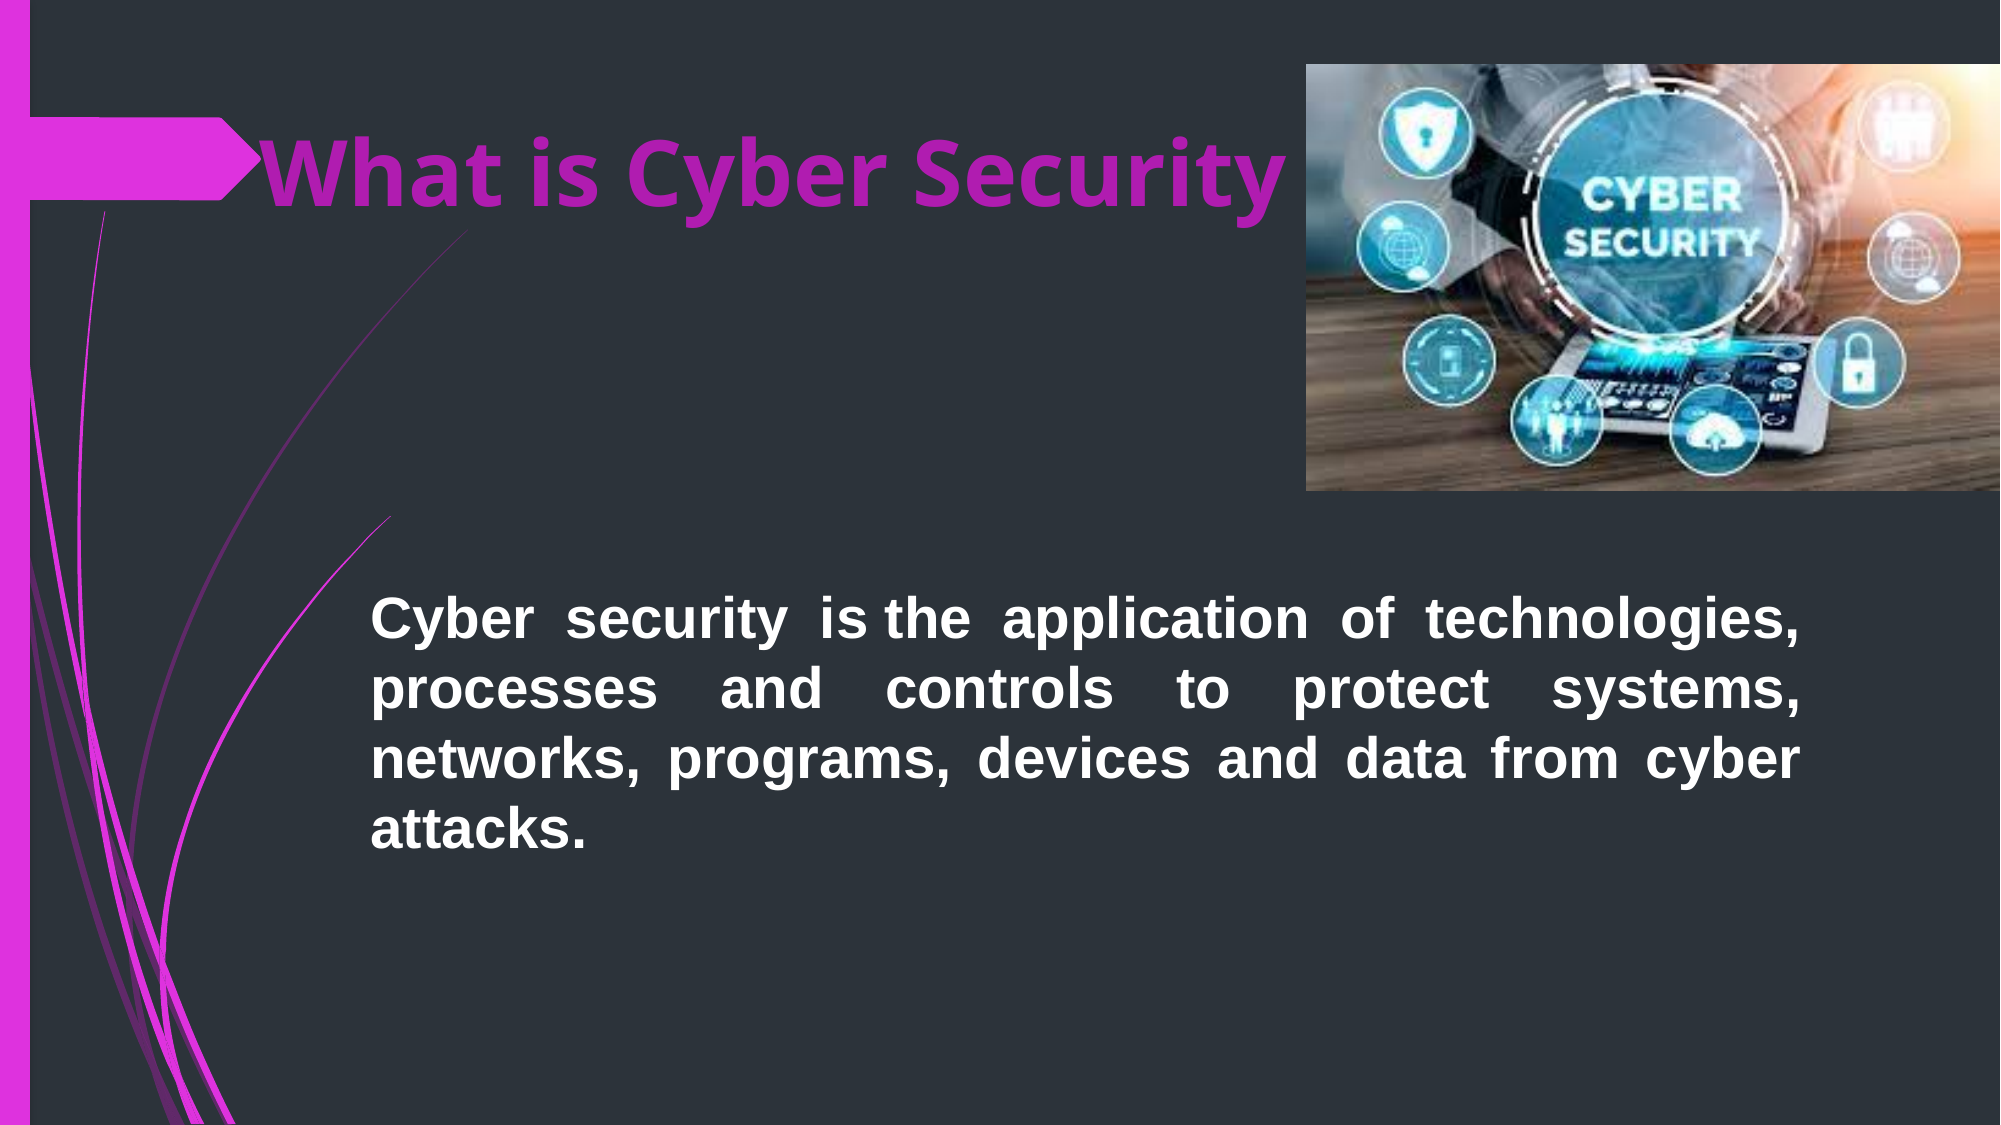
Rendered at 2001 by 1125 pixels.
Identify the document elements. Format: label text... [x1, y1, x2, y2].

list Cyber security is the application of technologies, processes and controls to protect systems, networks, programs, devices and data from cyber attacks. [355, 573, 1818, 1061]
title What is Cyber Security [42, 106, 1301, 317]
picture [1306, 64, 2000, 491]
